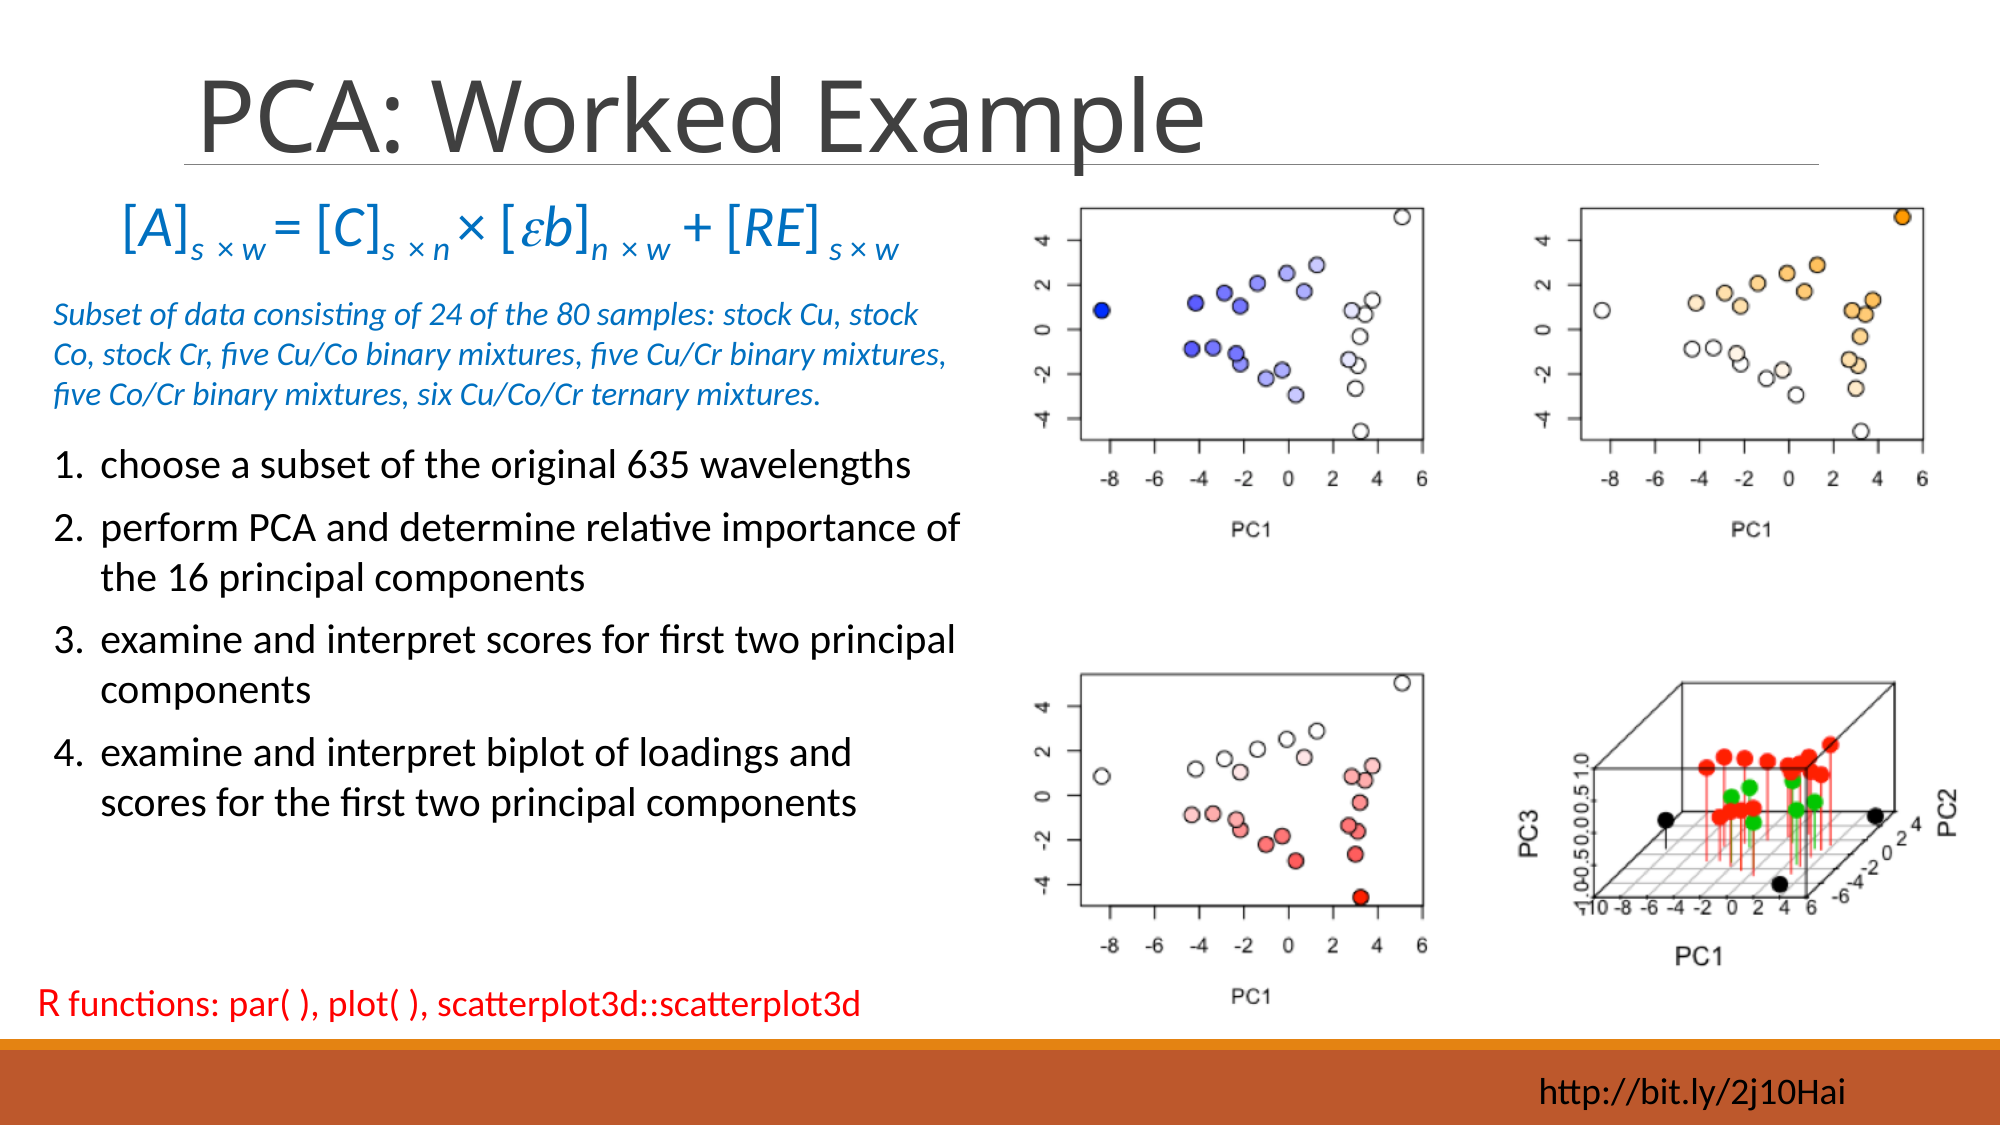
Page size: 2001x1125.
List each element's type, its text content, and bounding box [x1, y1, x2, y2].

picture [1002, 179, 1980, 1017]
text_box http://bit.ly/2j10Hai [1523, 1059, 1862, 1120]
text_box [A]s × w = [C]s × n × [eb]n × w + [RE] s × w Subset of data consisting of 24 of the 80 samples: stock Cu, stock Co, stock Cr, five Cu/Co binary mixtures, five Cu/Cr binary mixtures, five Co/Cr binary mixtures, six Cu/Co/Cr ternary mixtures. choose a subset of the original 635 wavelengths perform PCA and determine relative importance of the 16 principal components examine and interpret scores for first two principal components examine and interpret biplot of loadings and scores for the first two principal components [38, 180, 982, 833]
title PCA: Worked Example [180, 47, 1830, 181]
text_box R functions: par( ), plot( ), scatterplot3d::scatterplot3d [20, 971, 1000, 1032]
